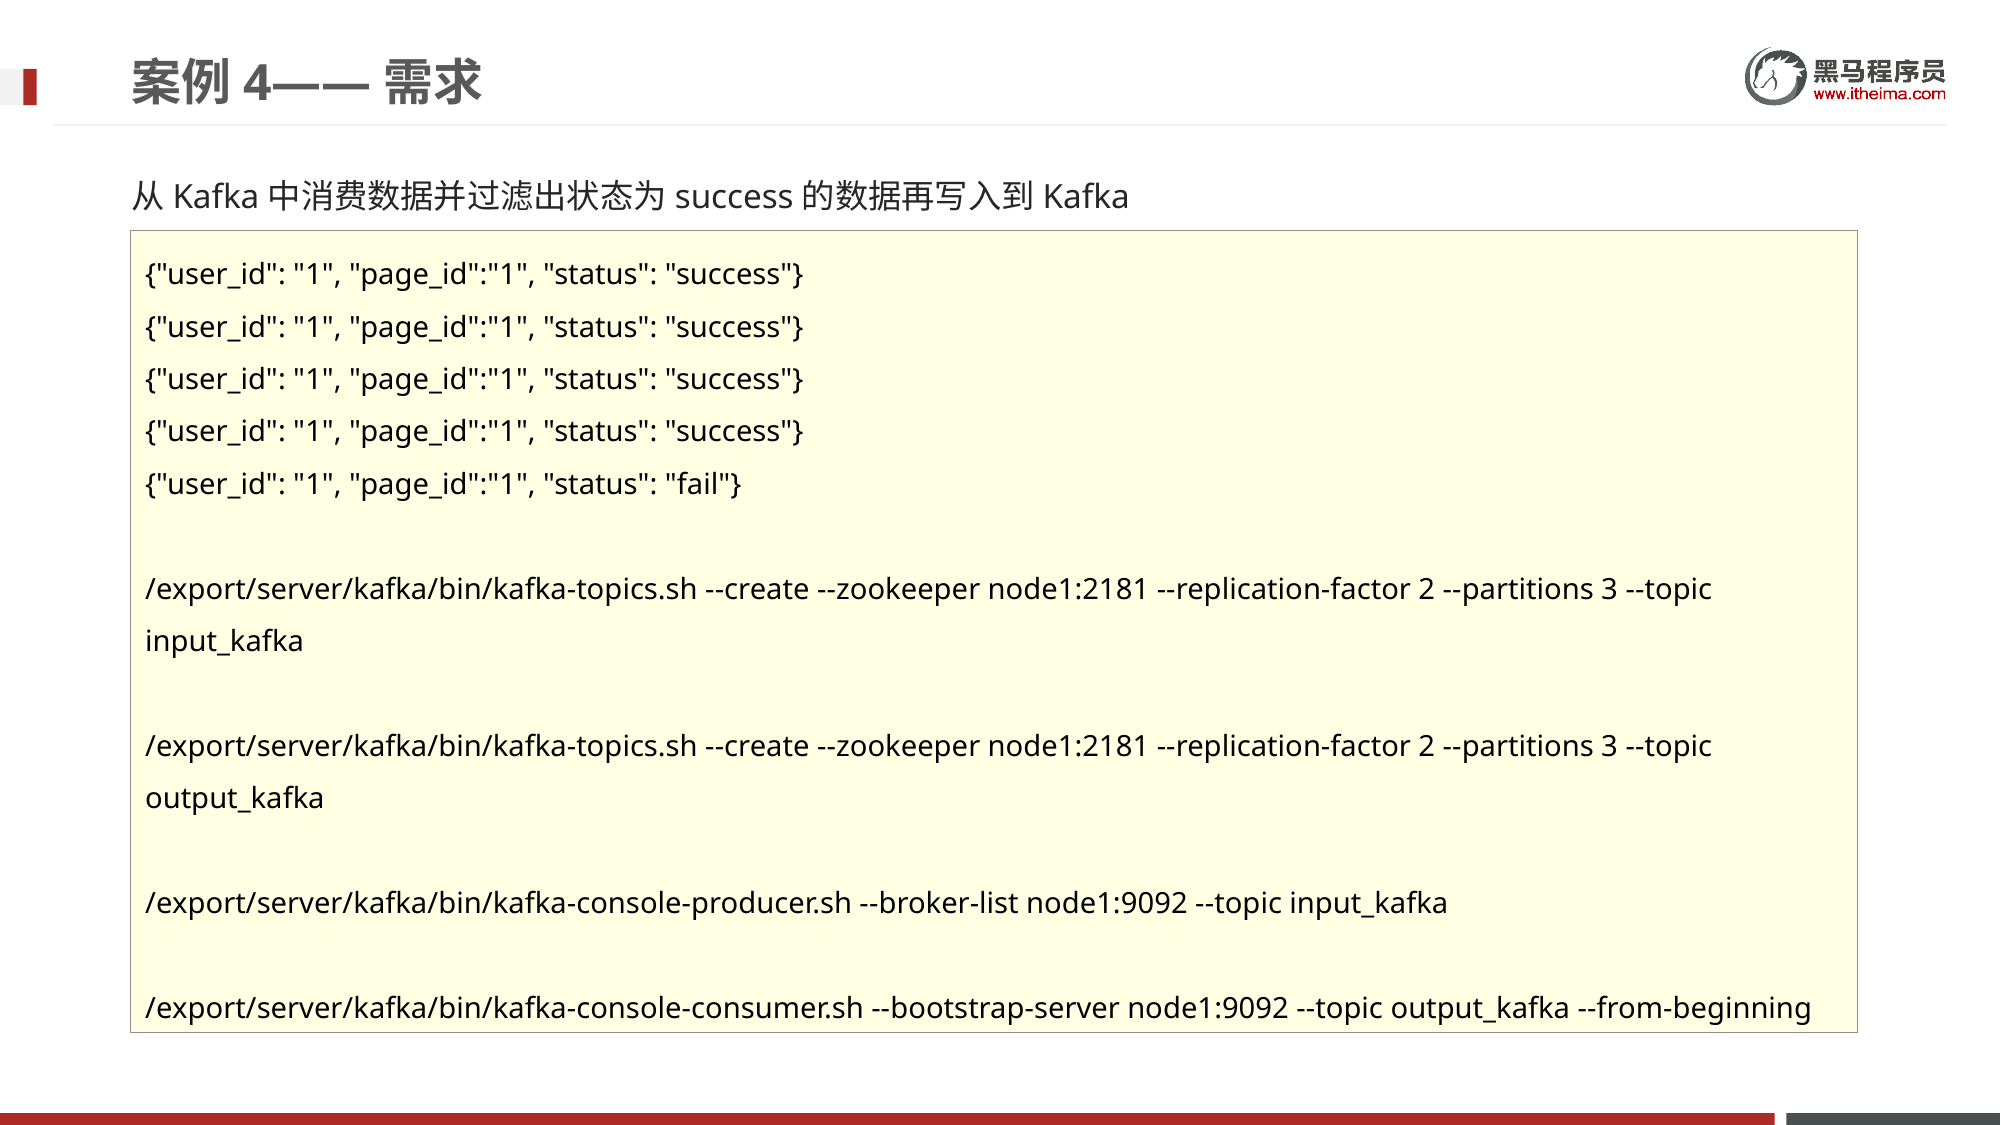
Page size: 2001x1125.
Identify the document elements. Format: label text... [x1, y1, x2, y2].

picture [1744, 46, 1946, 106]
text_box {"user_id": "1", "page_id":"1", "status": "success"} {"user_id": "1", "page_id":"1", "status": "success"} {"user_id": "1", "page_id":"1", "status": "success"} {"user_id": "1", "page_id":"1", "status": "success"} {"user_id": "1", "page_id":"1", "status": "fail"} /export/server/kafka/bin/kafka-topics.sh --create --zookeeper node1:2181 --replication-factor 2 --partitions 3 --topic input_kafka /export/server/kafka/bin/kafka-topics.sh --create --zookeeper node1:2181 --replication-factor 2 --partitions 3 --topic output_kafka /export/server/kafka/bin/kafka-console-producer.sh --broker-list node1:9092 --topic input_kafka /export/server/kafka/bin/kafka-console-consumer.sh --bootstrap-server node1:9092 --topic output_kafka --from-beginning [130, 230, 1858, 1032]
title 案例4——需求 [116, 38, 1556, 124]
list 从Kafka中消费数据并过滤出状态为success的数据再写入到Kafka [116, 147, 1872, 231]
